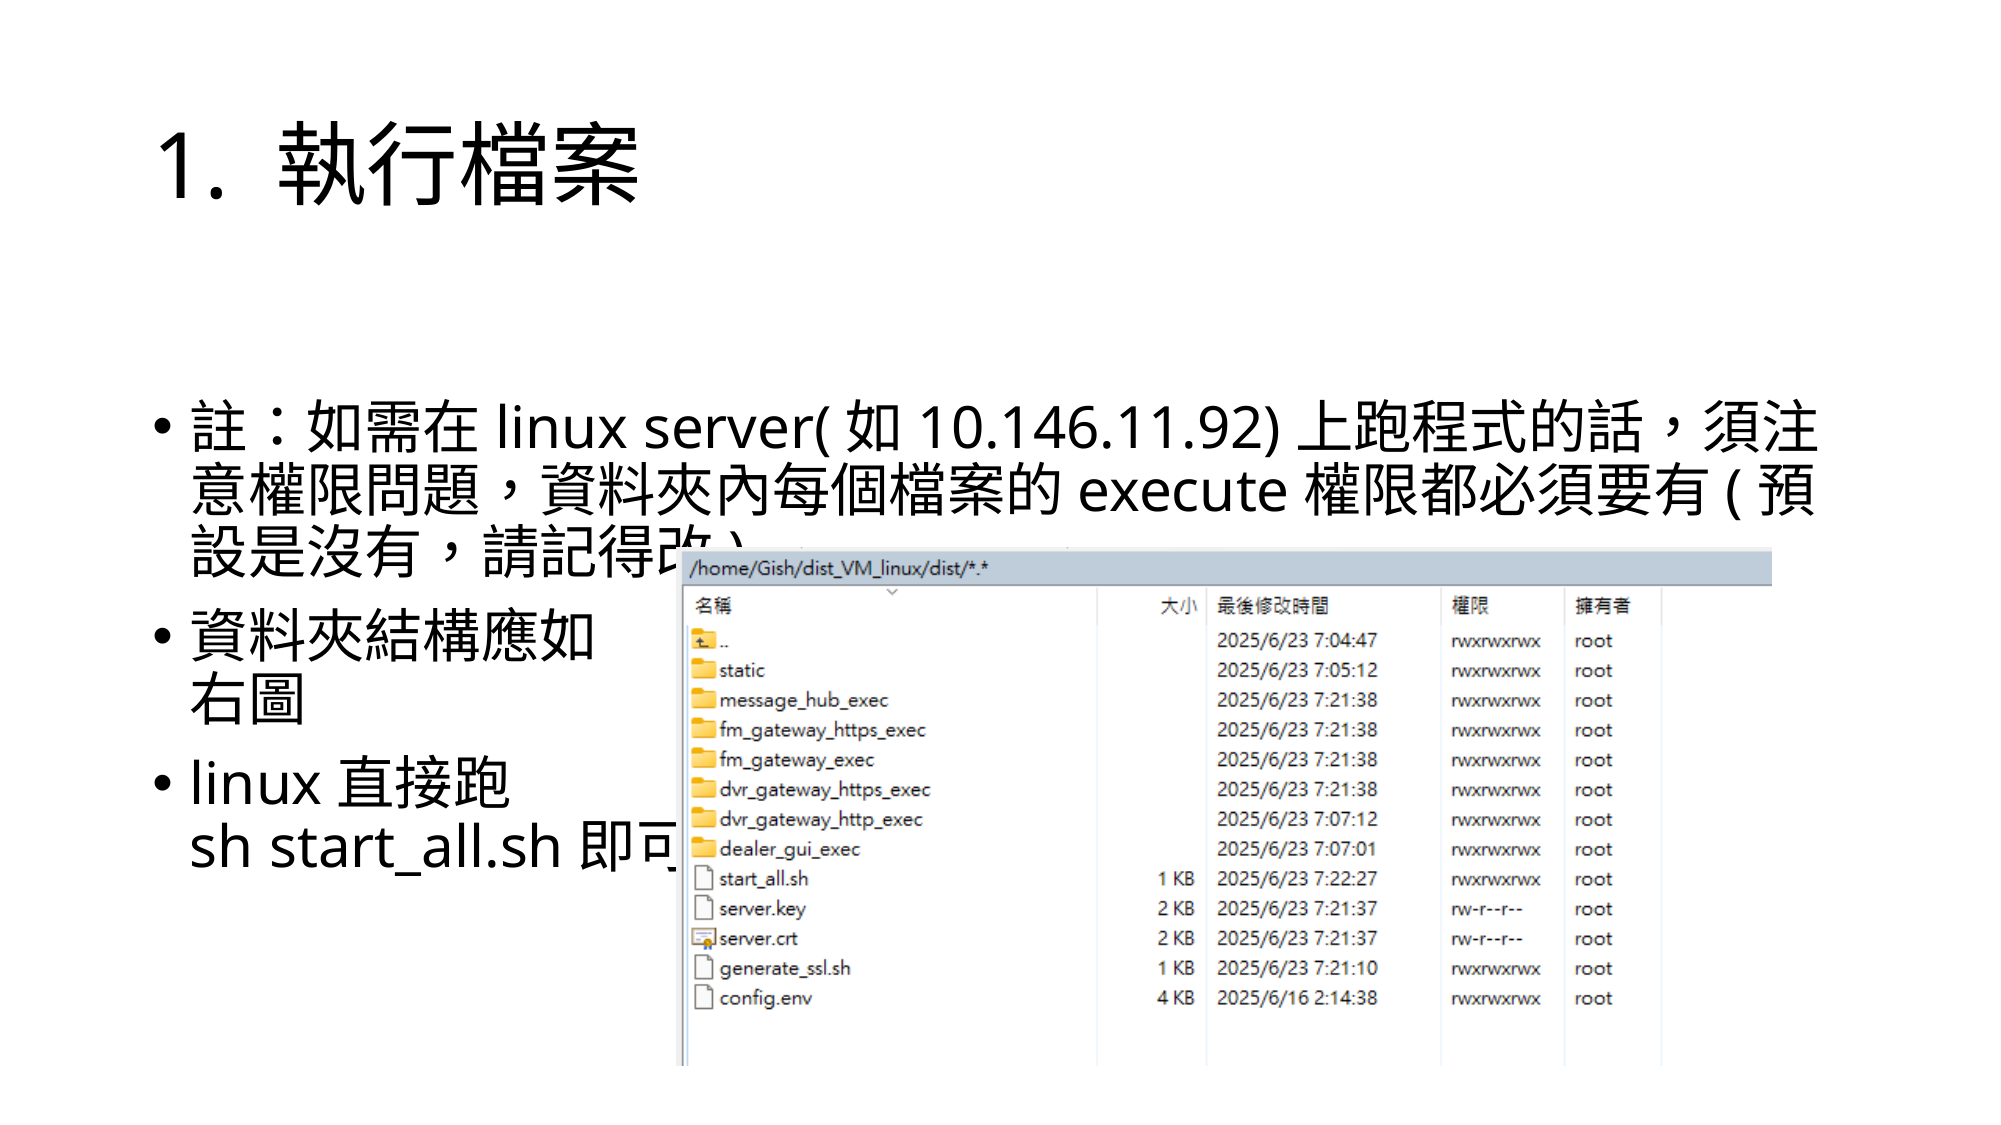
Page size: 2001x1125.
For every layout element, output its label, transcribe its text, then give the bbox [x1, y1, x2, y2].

picture [676, 547, 1772, 1066]
list 註：如需在linux server(如10.146.11.92)上跑程式的話，須注意權限問題，資料夾內每個檔案的execute權限都必須要有(預設是沒有，請記得改) 資料夾結構應如 右圖 linux直接跑 sh start_all.sh即可 [137, 299, 1863, 1014]
title 1. 執行檔案 [137, 59, 1863, 278]
